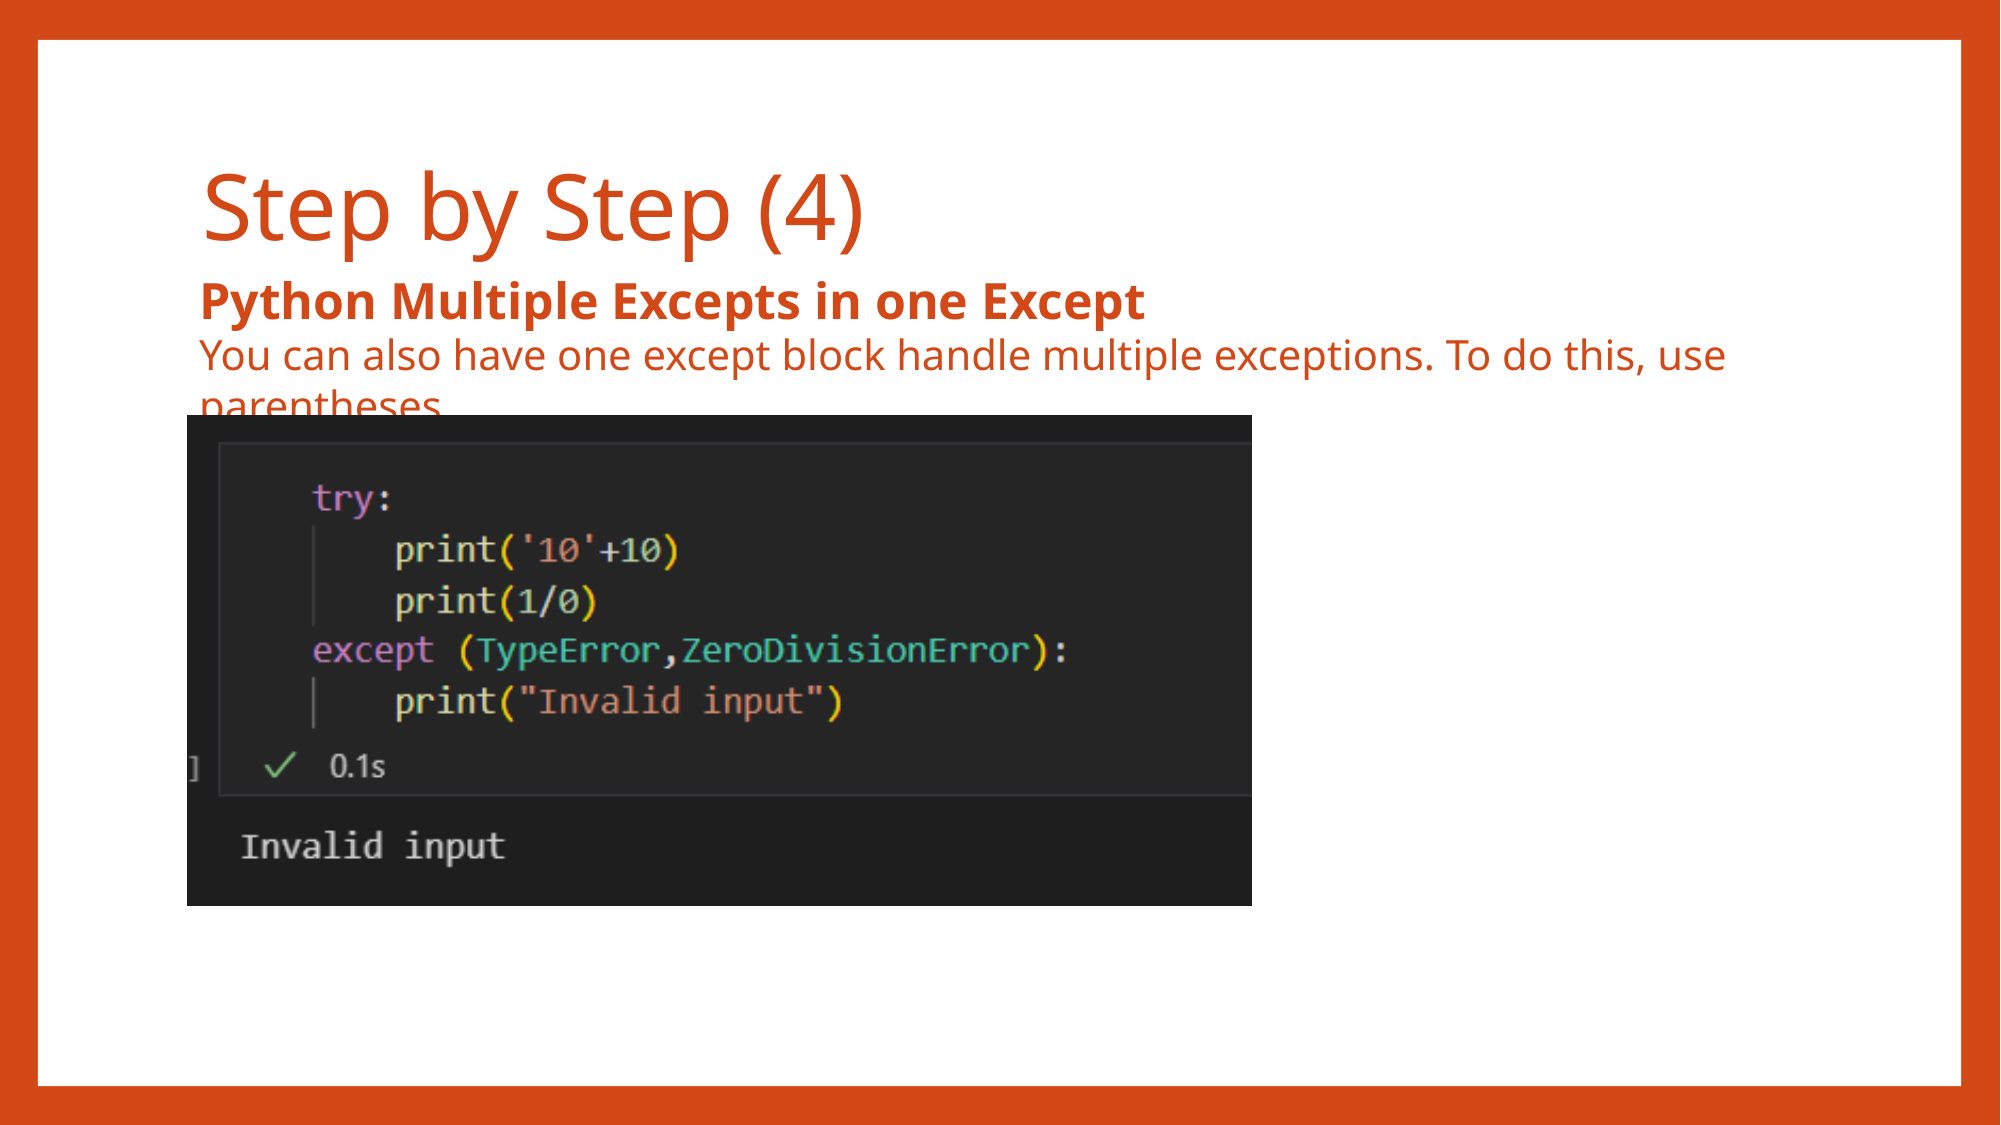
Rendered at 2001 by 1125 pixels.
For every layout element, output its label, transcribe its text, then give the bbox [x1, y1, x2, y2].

text_box Python Multiple Excepts in one Except You can also have one except block handle multiple exceptions. To do this, use parentheses. [184, 261, 1813, 437]
title Step by Step (4) [187, 99, 1808, 261]
picture [187, 415, 1252, 906]
